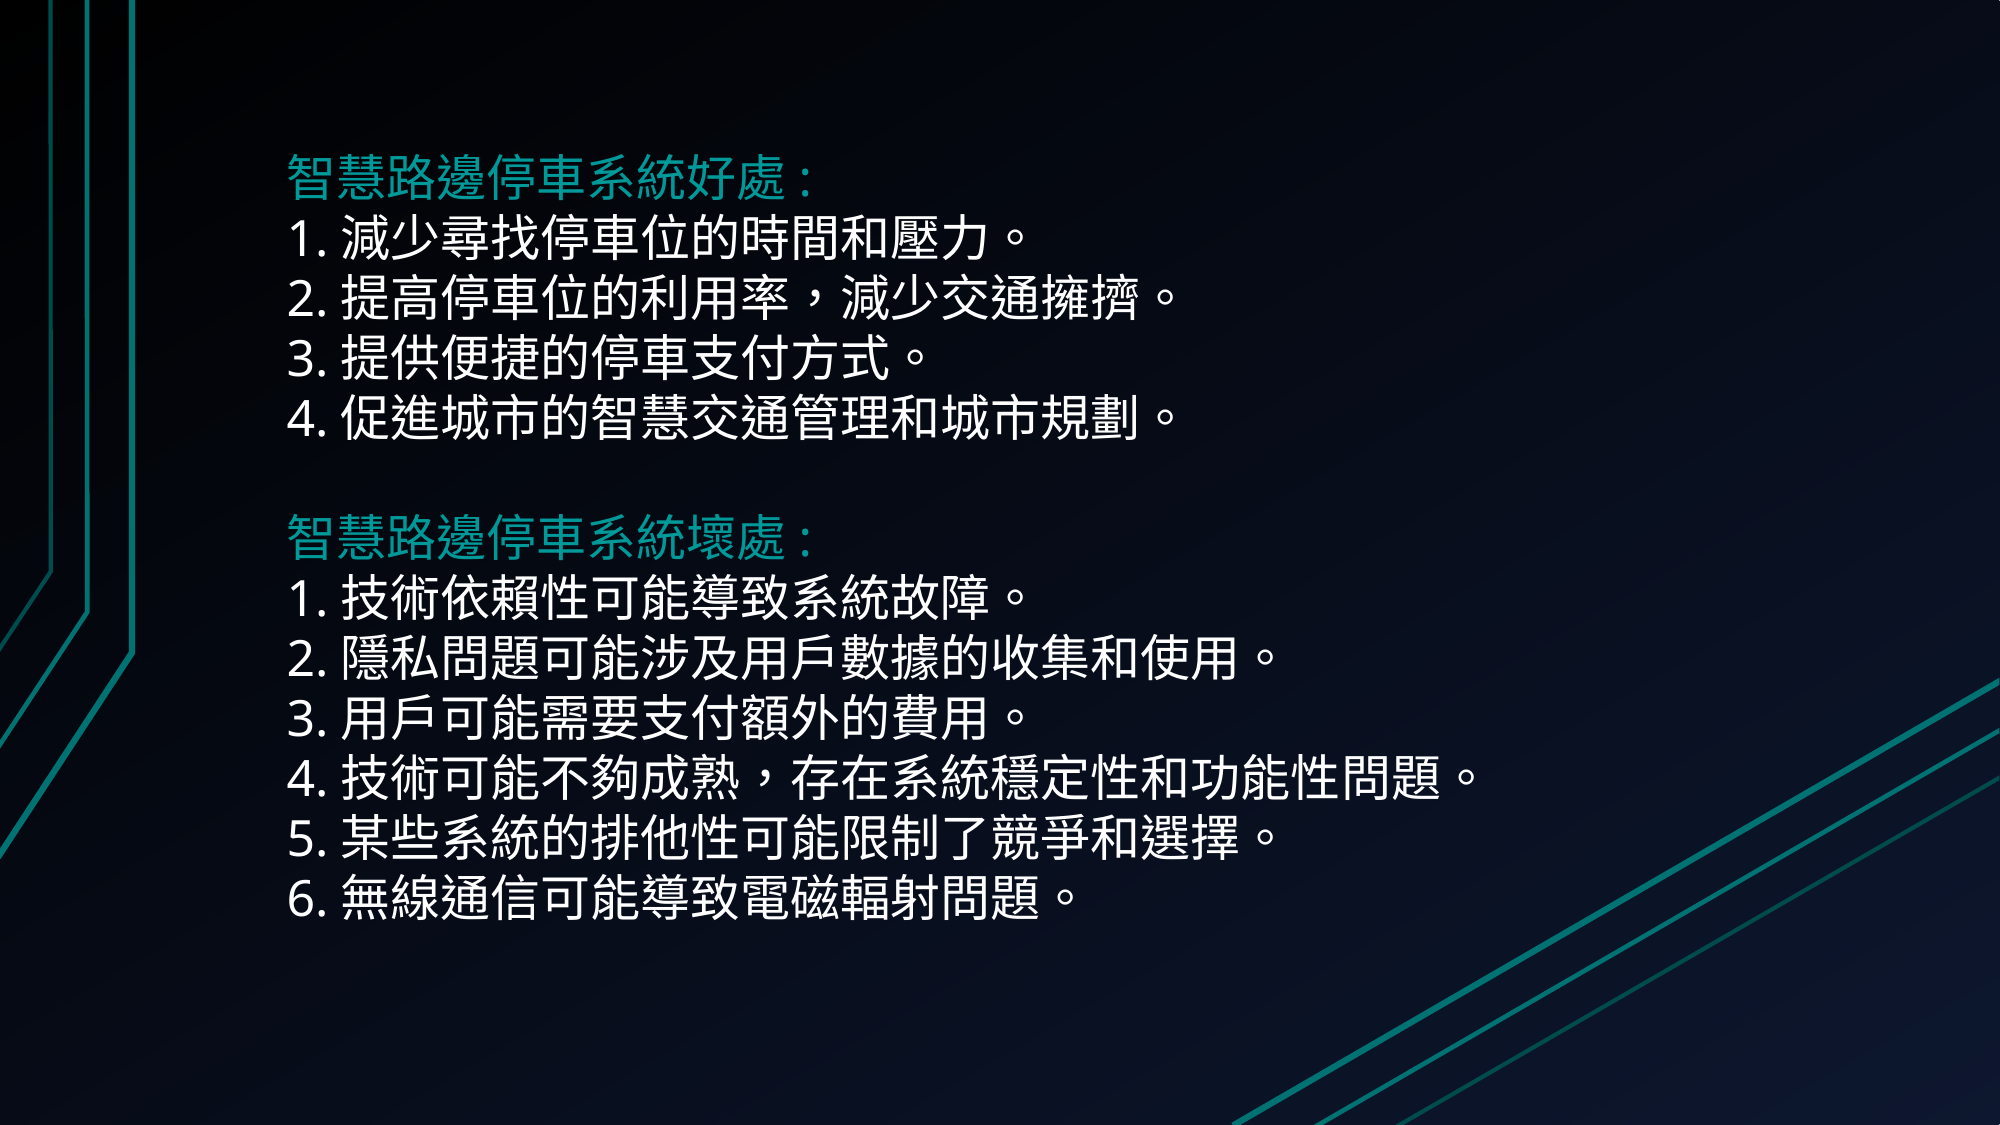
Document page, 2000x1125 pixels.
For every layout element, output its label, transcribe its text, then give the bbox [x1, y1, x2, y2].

title 智慧路邊停車系統好處: 1.減少尋找停車位的時間和壓力。 2.提高停車位的利用率，減少交通擁擠。 3.提供便捷的停車支付方式。 4.促進城市的智慧交通管理和城市規劃。 智慧路邊停車系統壞處: 1.技術依賴性可能導致系統故障。 2.隱私問題可能涉及用戶數據的收集和使用。 3.用戶可能需要支付額外的費用。 4.技術可能不夠成熟，存在系統穩定性和功能性問題。 5.某些系統的排他性可能限制了競爭和選擇。 6.無線通信可能導致電磁輻射問題。 [266, 537, 1733, 991]
